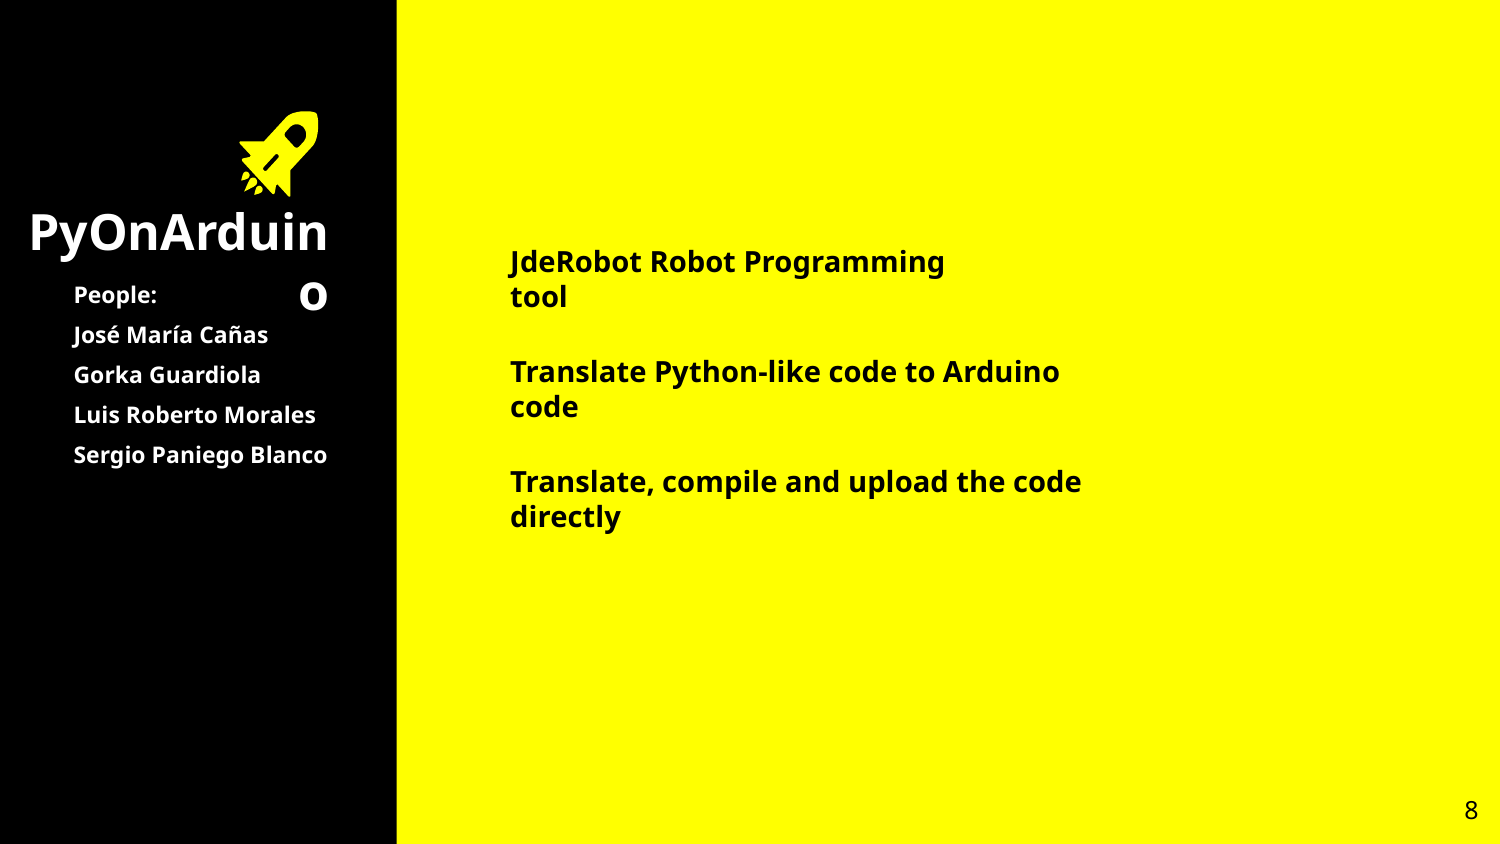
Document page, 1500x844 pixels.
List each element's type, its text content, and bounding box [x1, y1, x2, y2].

text_box Translate Python-like code to Arduino code [495, 338, 1086, 415]
title PyOnArduino [0, 185, 345, 262]
text_box People: José María Cañas Gorka Guardiola Luis Roberto Morales Sergio Paniego Blanco [58, 265, 355, 499]
slide_number 8 [1403, 779, 1494, 844]
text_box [239, 110, 319, 197]
text_box Translate, compile and upload the code directly [495, 448, 1179, 526]
text_box JdeRobot Robot Programming tool [495, 228, 977, 305]
